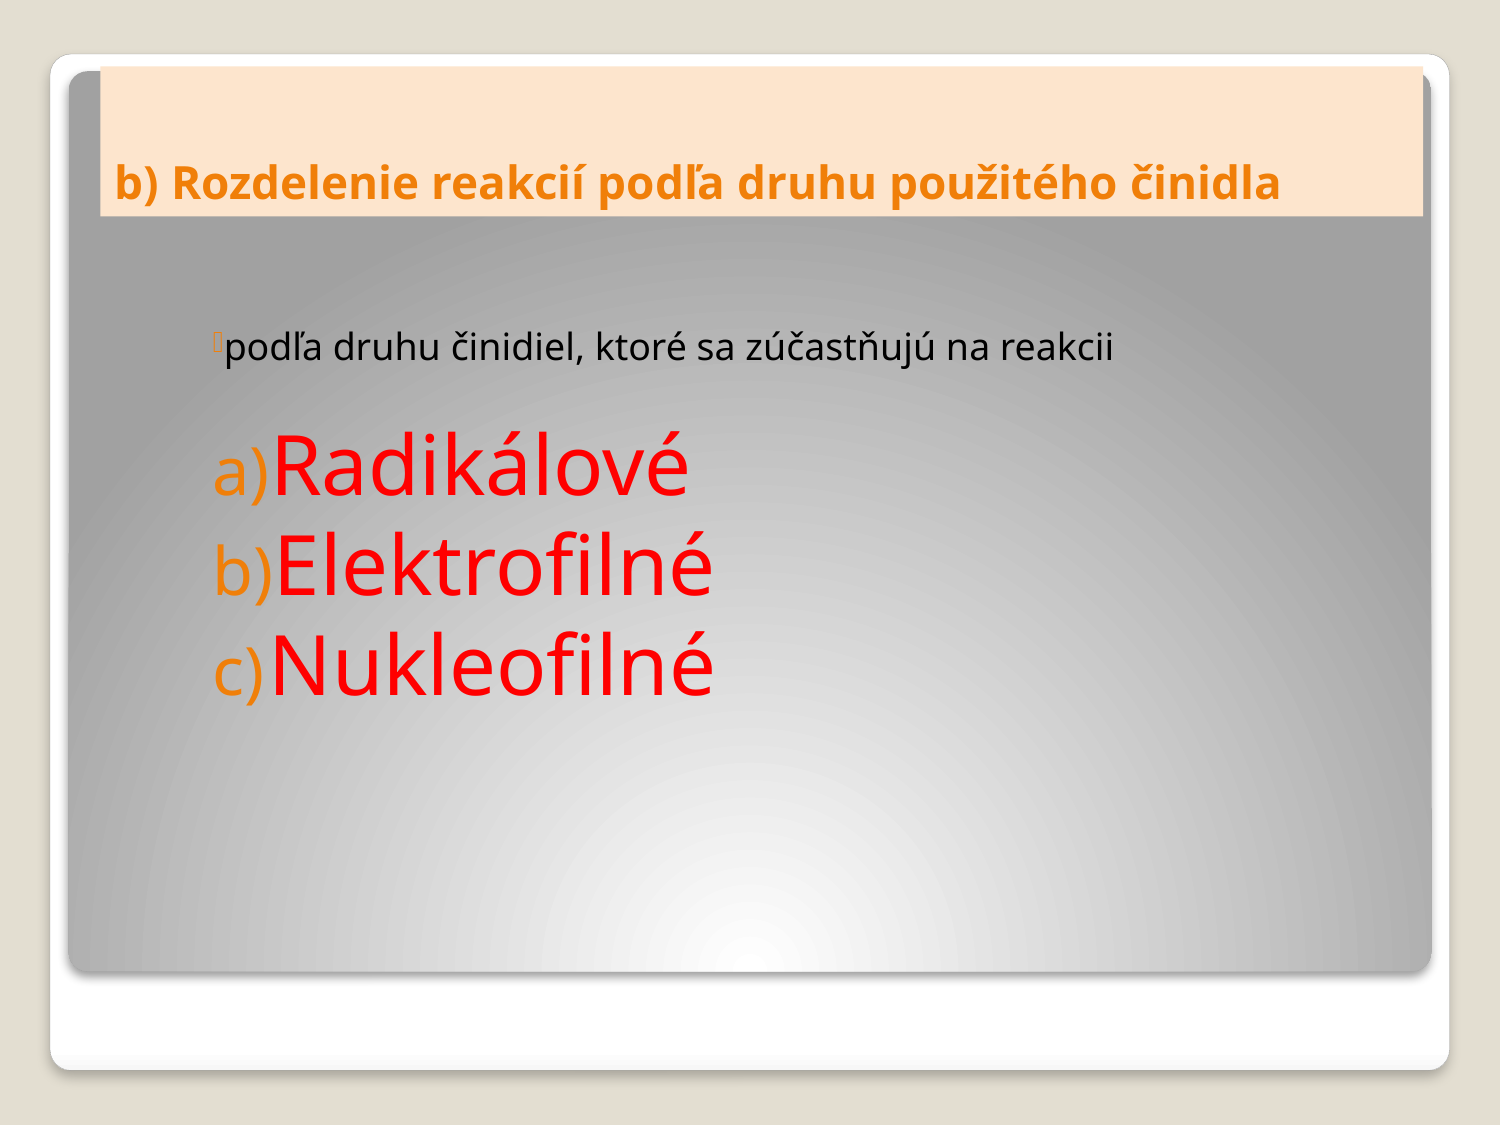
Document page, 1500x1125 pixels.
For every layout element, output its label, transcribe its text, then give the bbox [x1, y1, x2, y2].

list podľa druhu činidiel, ktoré sa zúčastňujú na reakcii Radikálové Elektrofilné Nukleofilné [194, 237, 1397, 928]
title b) Rozdelenie reakcií podľa druhu použitého činidla [100, 66, 1424, 217]
